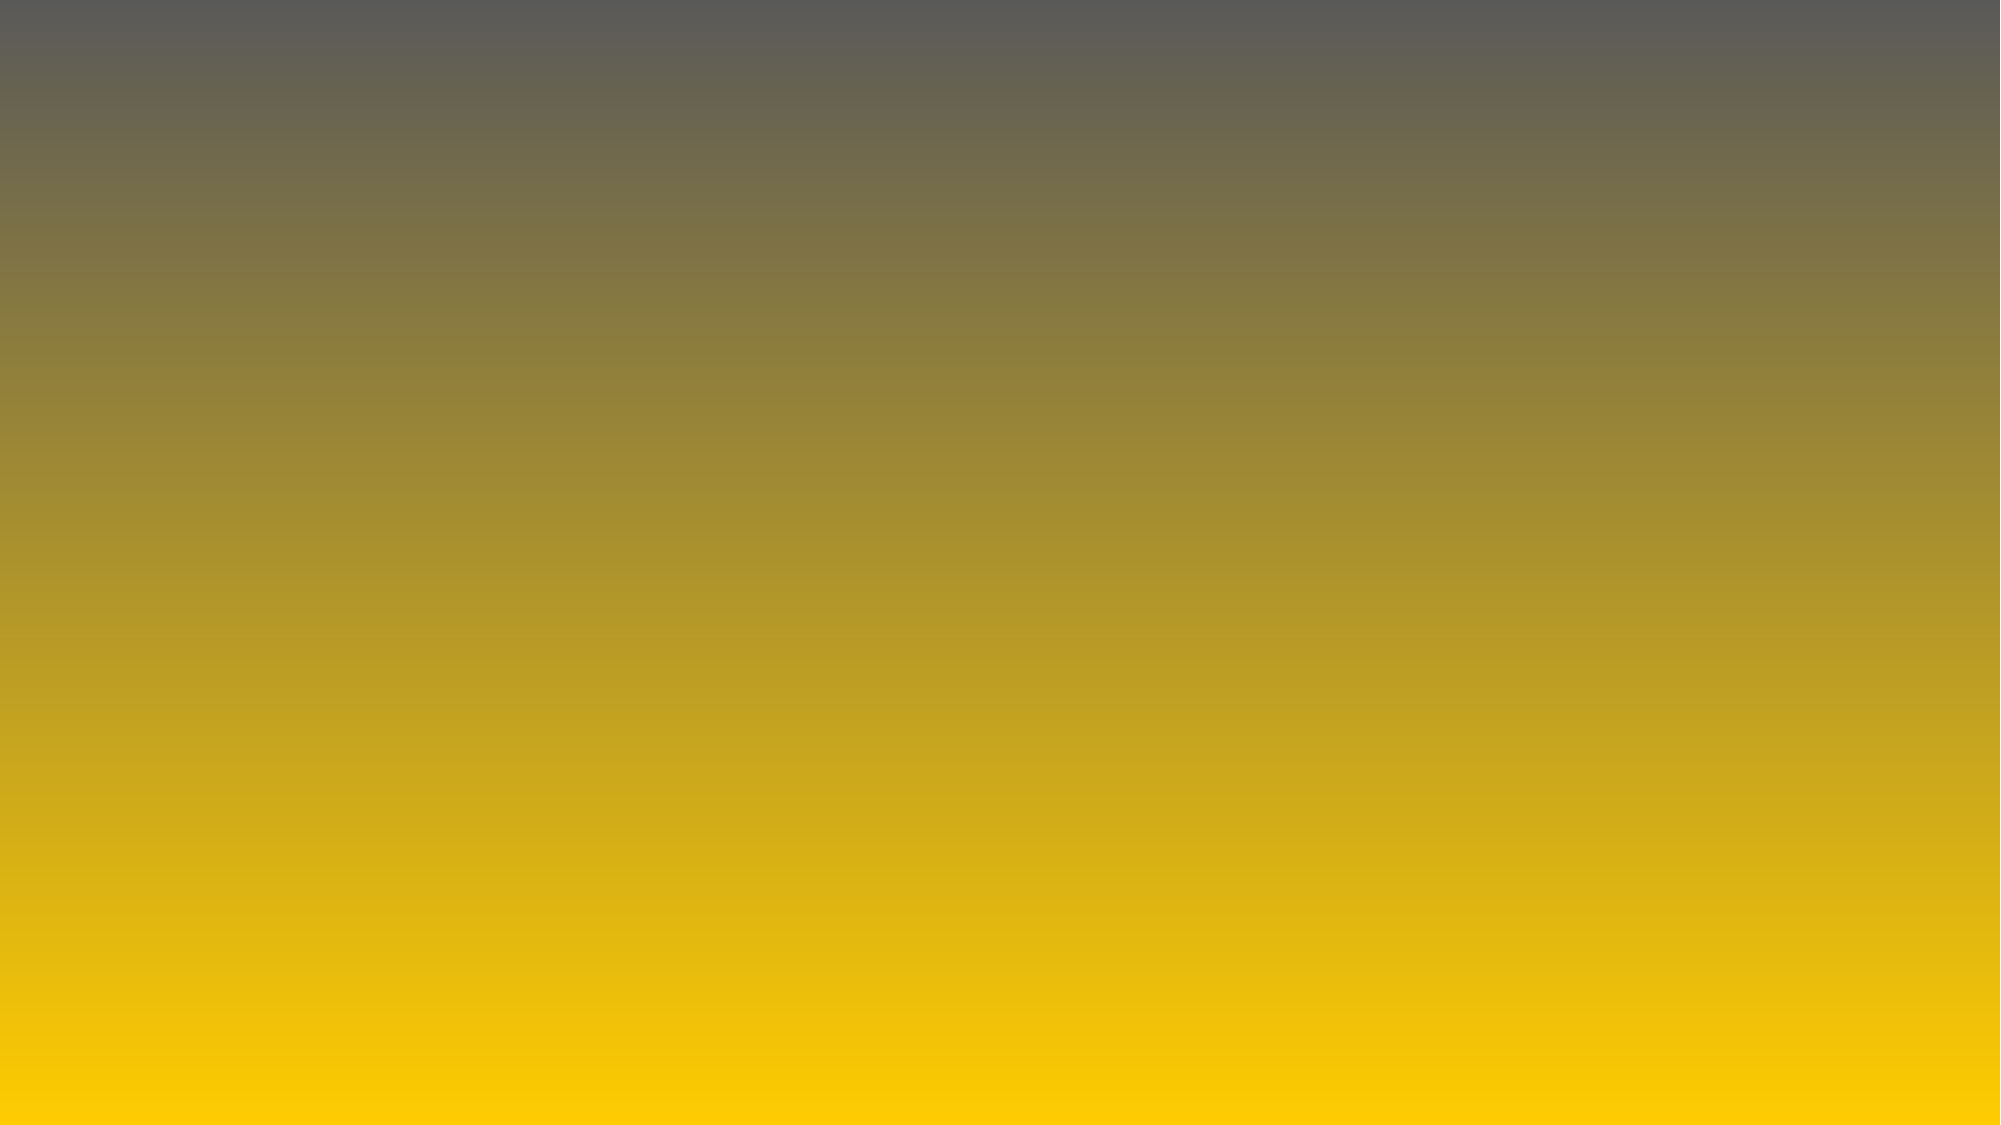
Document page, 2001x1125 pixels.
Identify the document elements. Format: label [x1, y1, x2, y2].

text_box [0, 0, 2000, 1125]
